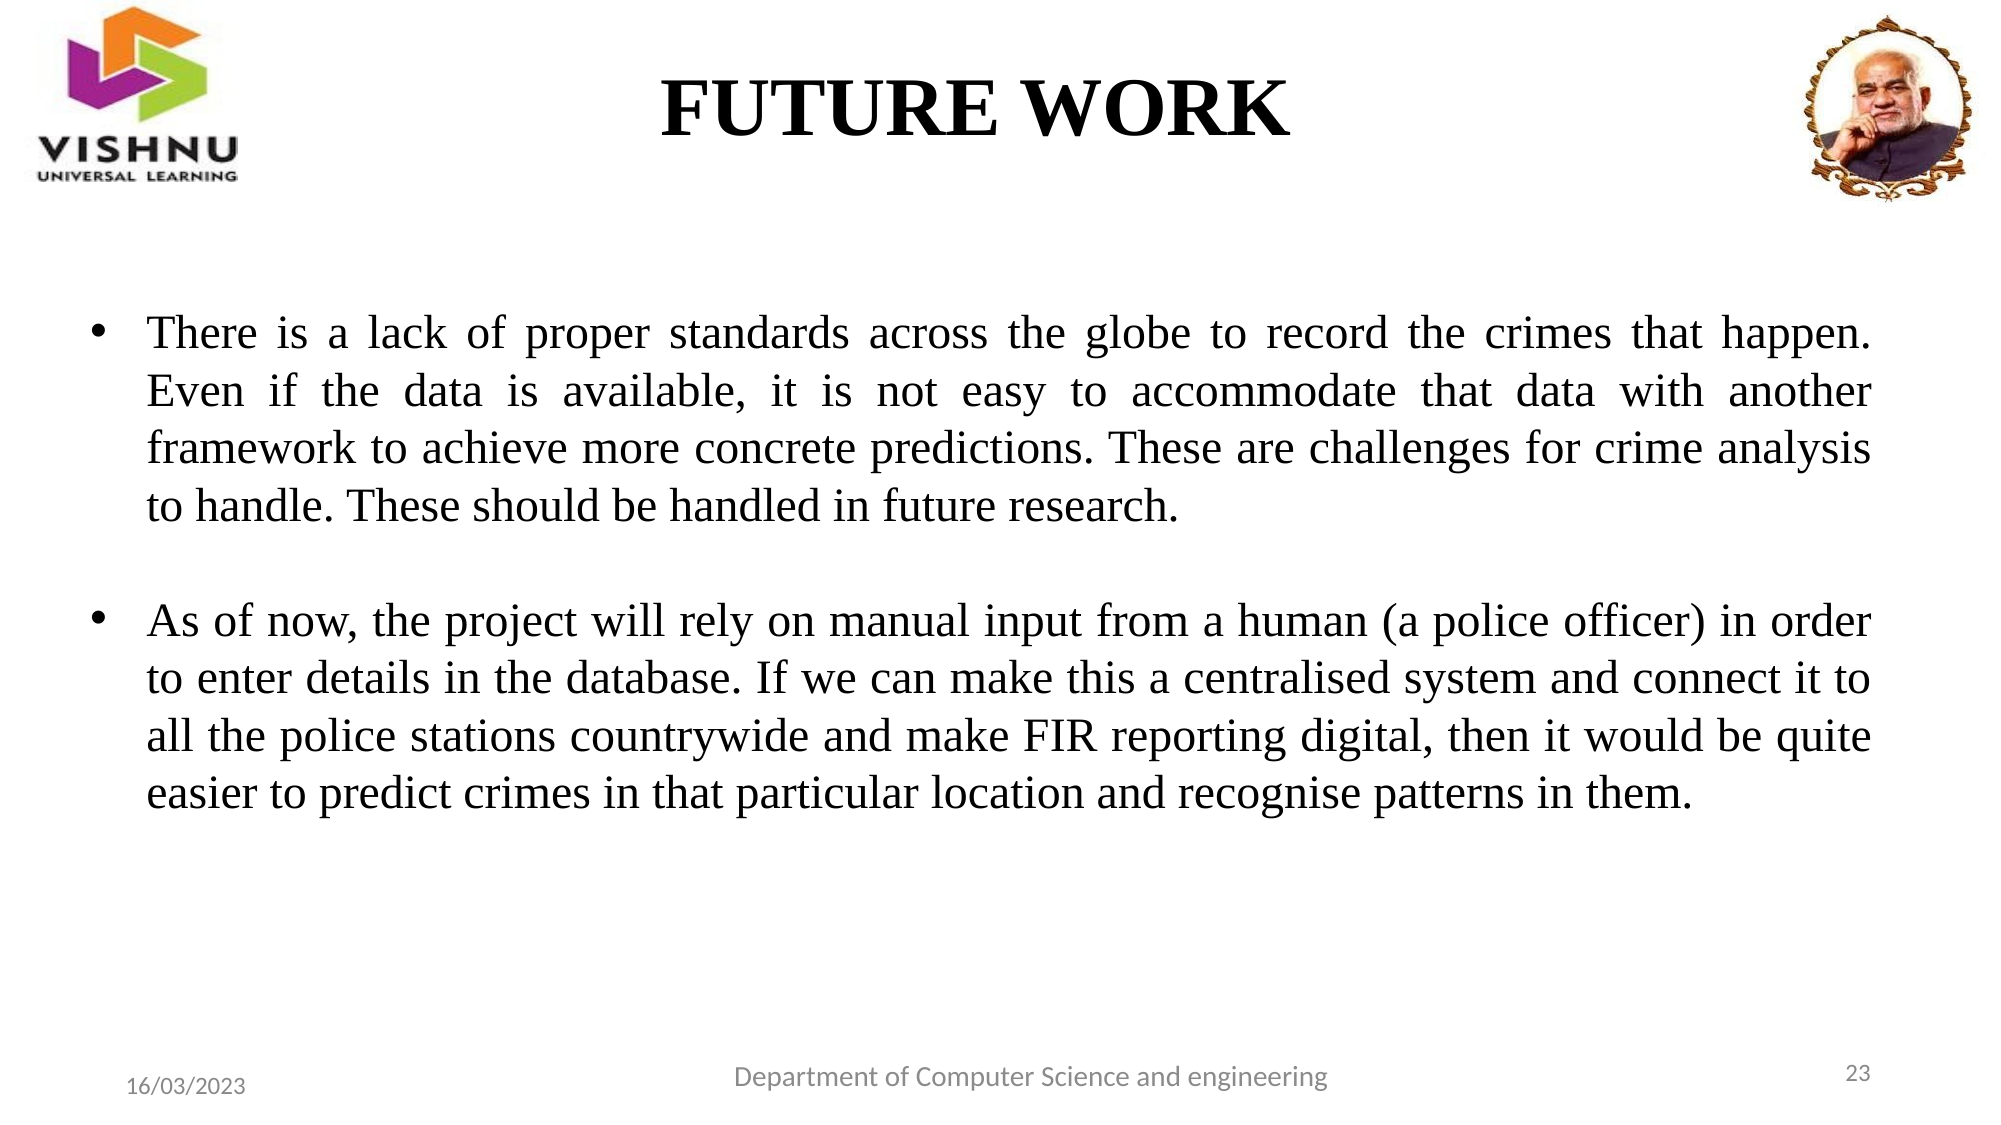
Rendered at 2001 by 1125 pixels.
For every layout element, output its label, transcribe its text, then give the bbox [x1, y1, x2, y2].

slide_number 23 [1839, 1060, 1890, 1125]
title FUTURE WORK [637, 49, 2000, 262]
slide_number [123, 1073, 249, 1125]
footer Department of Computer Science and engineering [637, 1056, 1425, 1125]
text_box There is a lack of proper standards across the globe to record the crimes that happen. Even if the data is available, it is not easy to accommodate that data with another framework to achieve more concrete predictions. These are challenges for crime analysis to handle. These should be handled in future research. As of now, the project will rely on manual input from a human (a police officer) in order to enter details in the database. If we can make this a centralised system and connect it to all the police stations countrywide and make FIR reporting digital, then it would be quite easier to predict crimes in that particular location and recognise patterns in them. [75, 293, 1890, 826]
picture [24, 0, 238, 182]
picture [1793, 5, 1986, 208]
